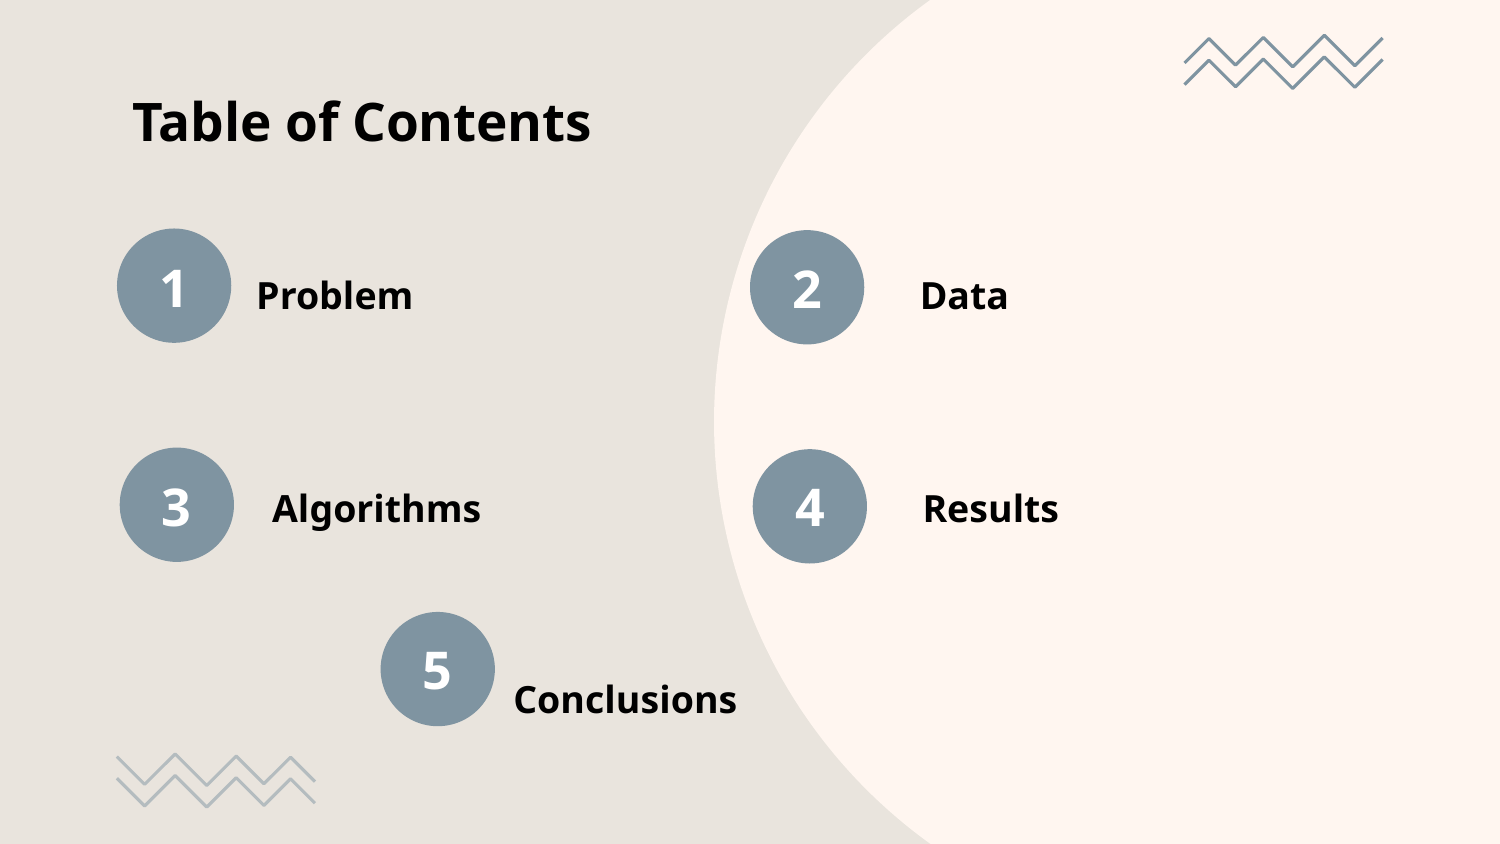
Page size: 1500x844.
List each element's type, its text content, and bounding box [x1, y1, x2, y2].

text_box [144, 447, 210, 458]
subtitle Data [904, 264, 1330, 326]
text_box [143, 334, 205, 343]
title 1 [126, 239, 222, 334]
text_box [224, 472, 234, 537]
text_box [119, 473, 129, 536]
subtitle Algorithms [257, 476, 682, 538]
subtitle Problem [241, 264, 666, 326]
text_box [222, 254, 232, 317]
text_box [380, 637, 390, 701]
text_box [406, 611, 469, 621]
text_box [141, 228, 208, 239]
text_box [752, 475, 762, 538]
subtitle Results [907, 476, 1333, 538]
text_box [858, 475, 867, 538]
text_box [779, 449, 841, 458]
text_box Conclusions [498, 668, 924, 729]
text_box [485, 637, 495, 702]
title 2 [759, 240, 855, 335]
text_box [855, 256, 865, 319]
text_box [750, 256, 759, 318]
text_box [405, 716, 471, 727]
text_box [775, 230, 840, 240]
title 4 [762, 458, 858, 553]
text_box 5 [390, 621, 485, 716]
title 3 [129, 458, 224, 553]
text_box [116, 254, 126, 317]
title Table of Contents [116, 73, 1383, 168]
text_box [775, 335, 839, 345]
text_box [146, 553, 208, 562]
text_box [776, 553, 843, 564]
